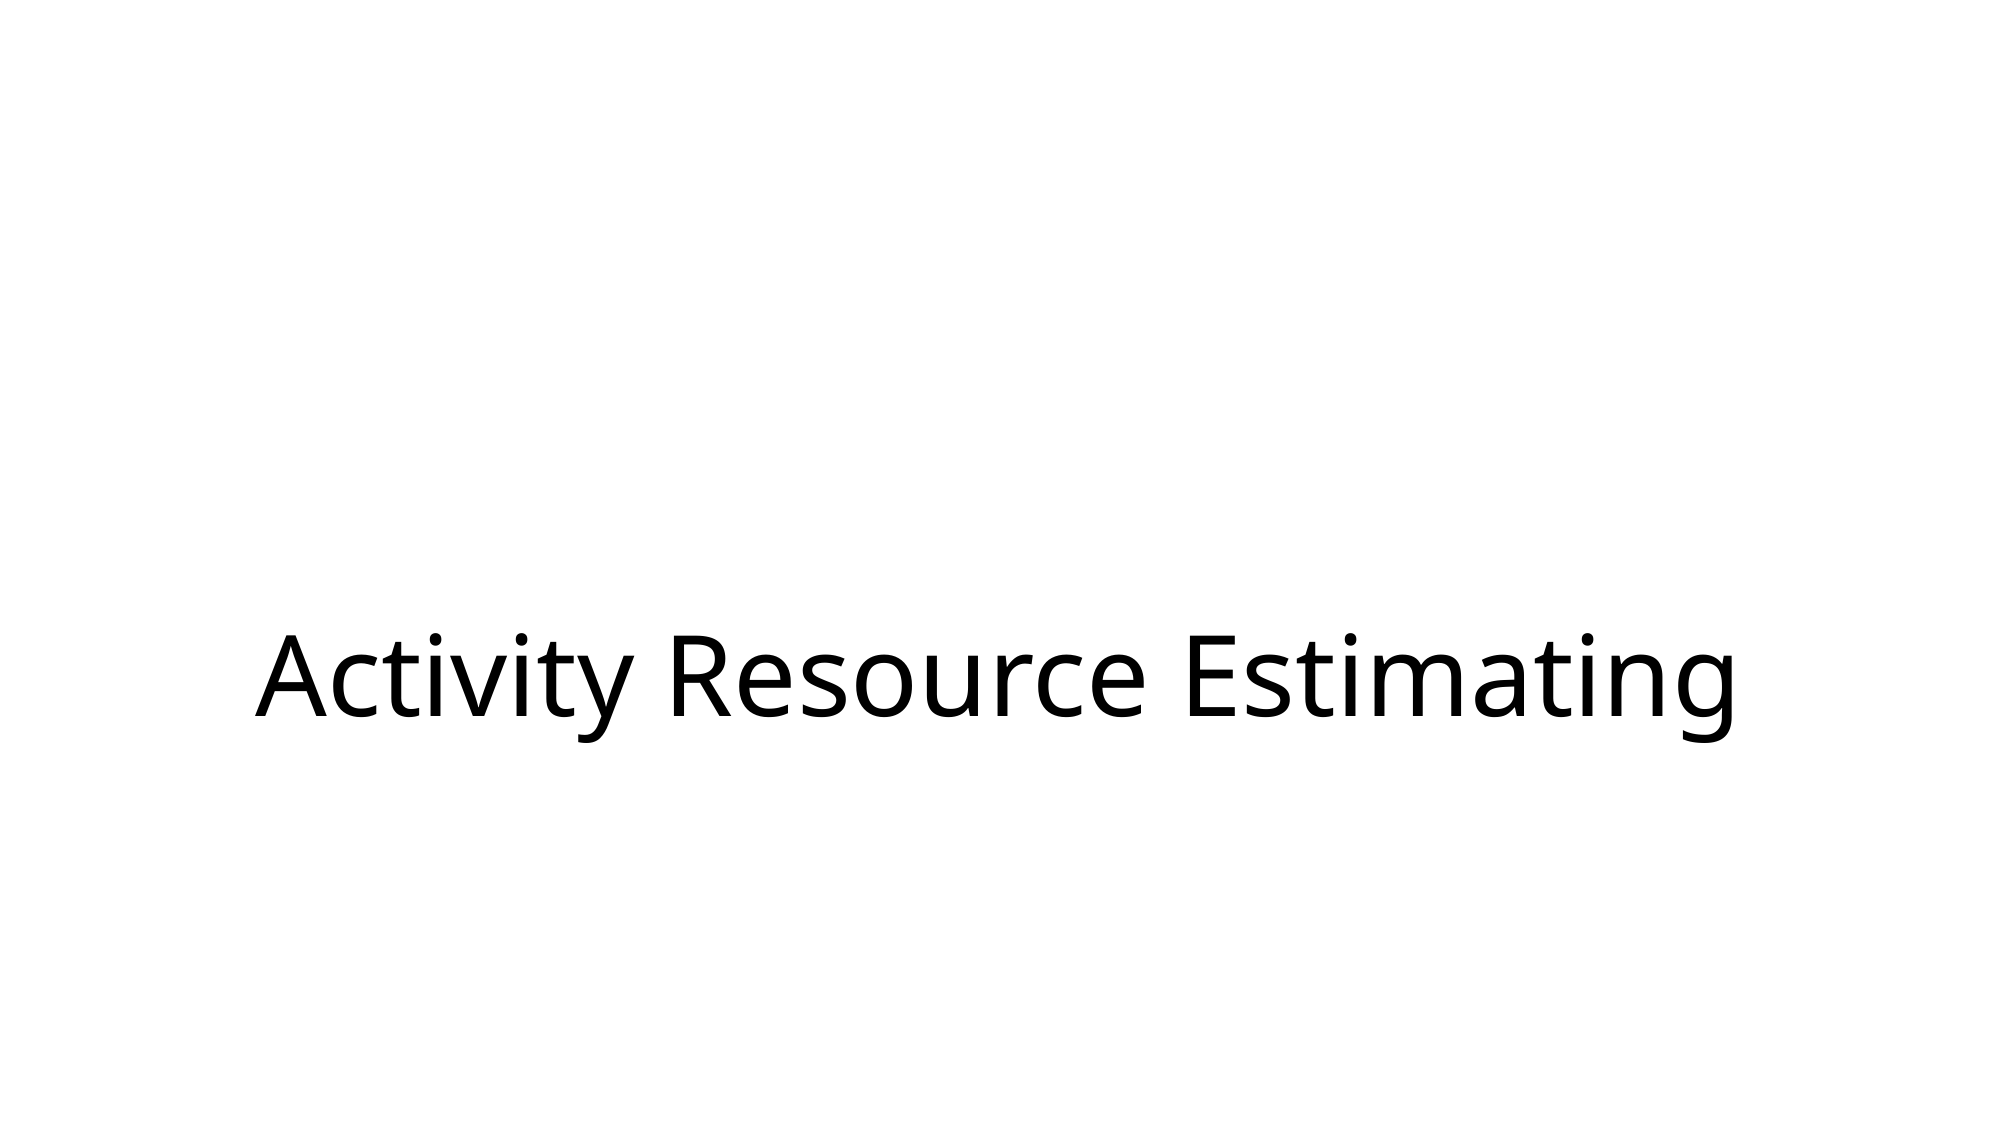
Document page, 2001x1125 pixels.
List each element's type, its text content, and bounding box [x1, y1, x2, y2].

title Activity Resource Estimating [136, 280, 1862, 749]
